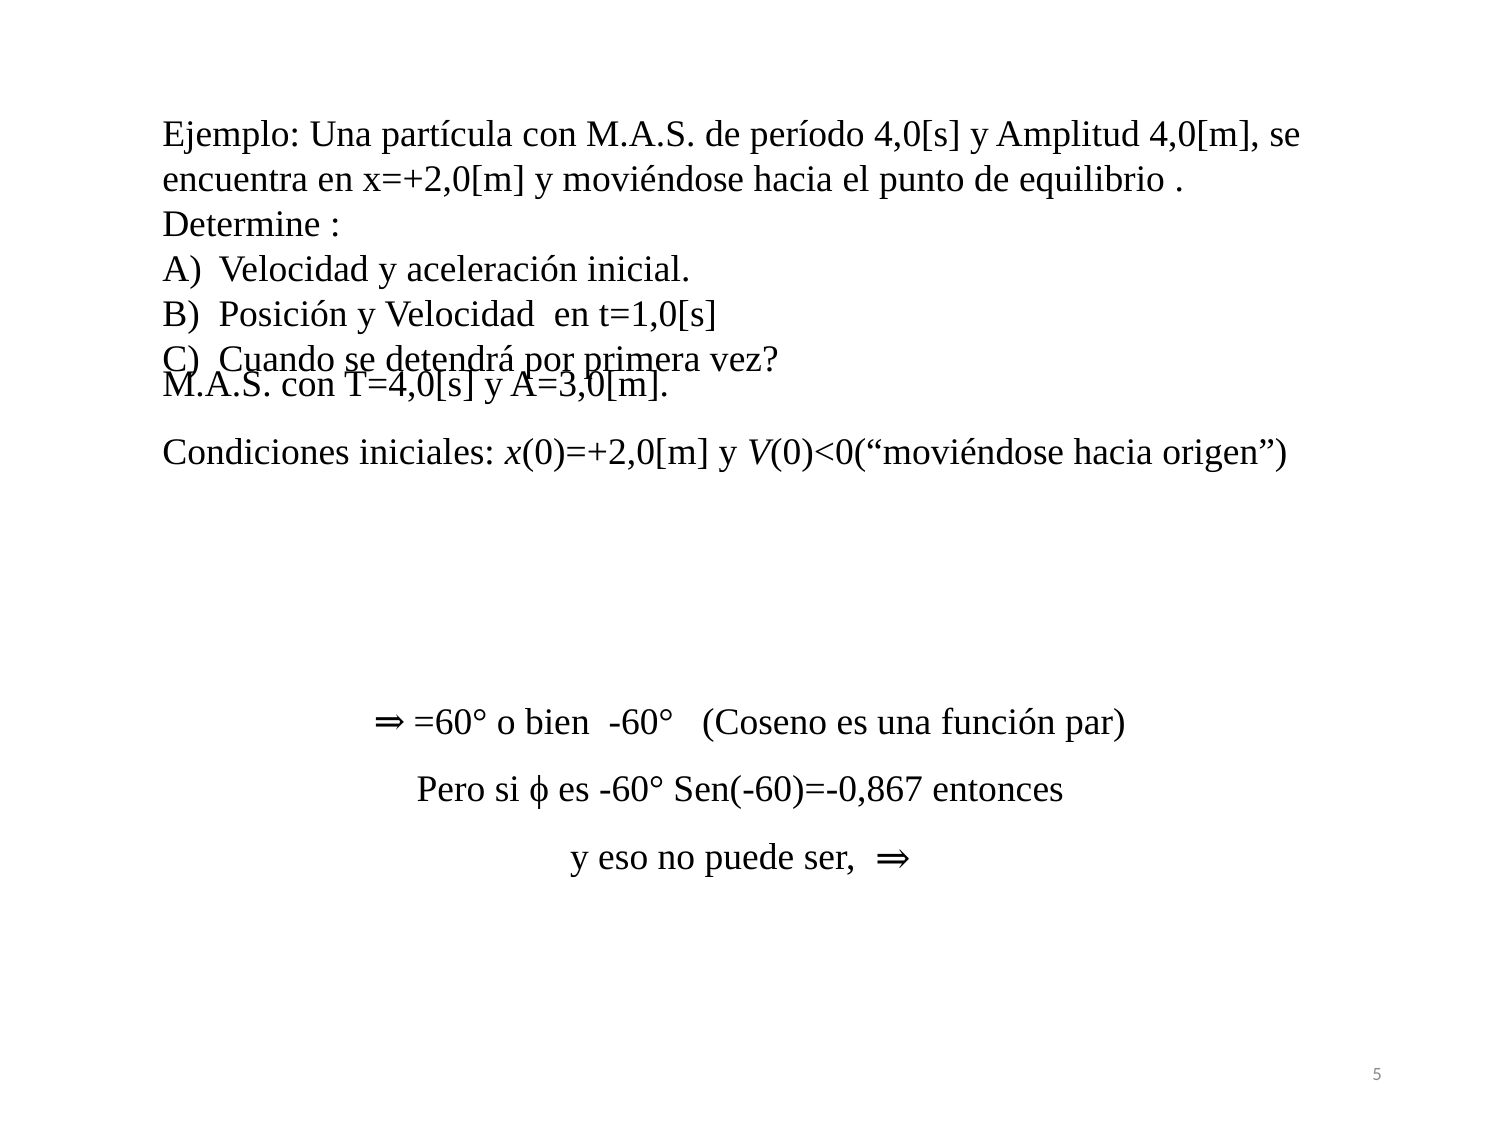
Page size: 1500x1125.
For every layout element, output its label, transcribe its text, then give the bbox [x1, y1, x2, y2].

slide_number 5 [1059, 1042, 1397, 1103]
text_box Ejemplo: Una partícula con M.A.S. de período 4,0[s] y Amplitud 4,0[m], se encuentra en x=+2,0[m] y moviéndose hacia el punto de equilibrio . Determine : Velocidad y aceleración inicial. Posición y Velocidad en t=1,0[s] Cuando se detendrá por primera vez? [147, 101, 1388, 387]
